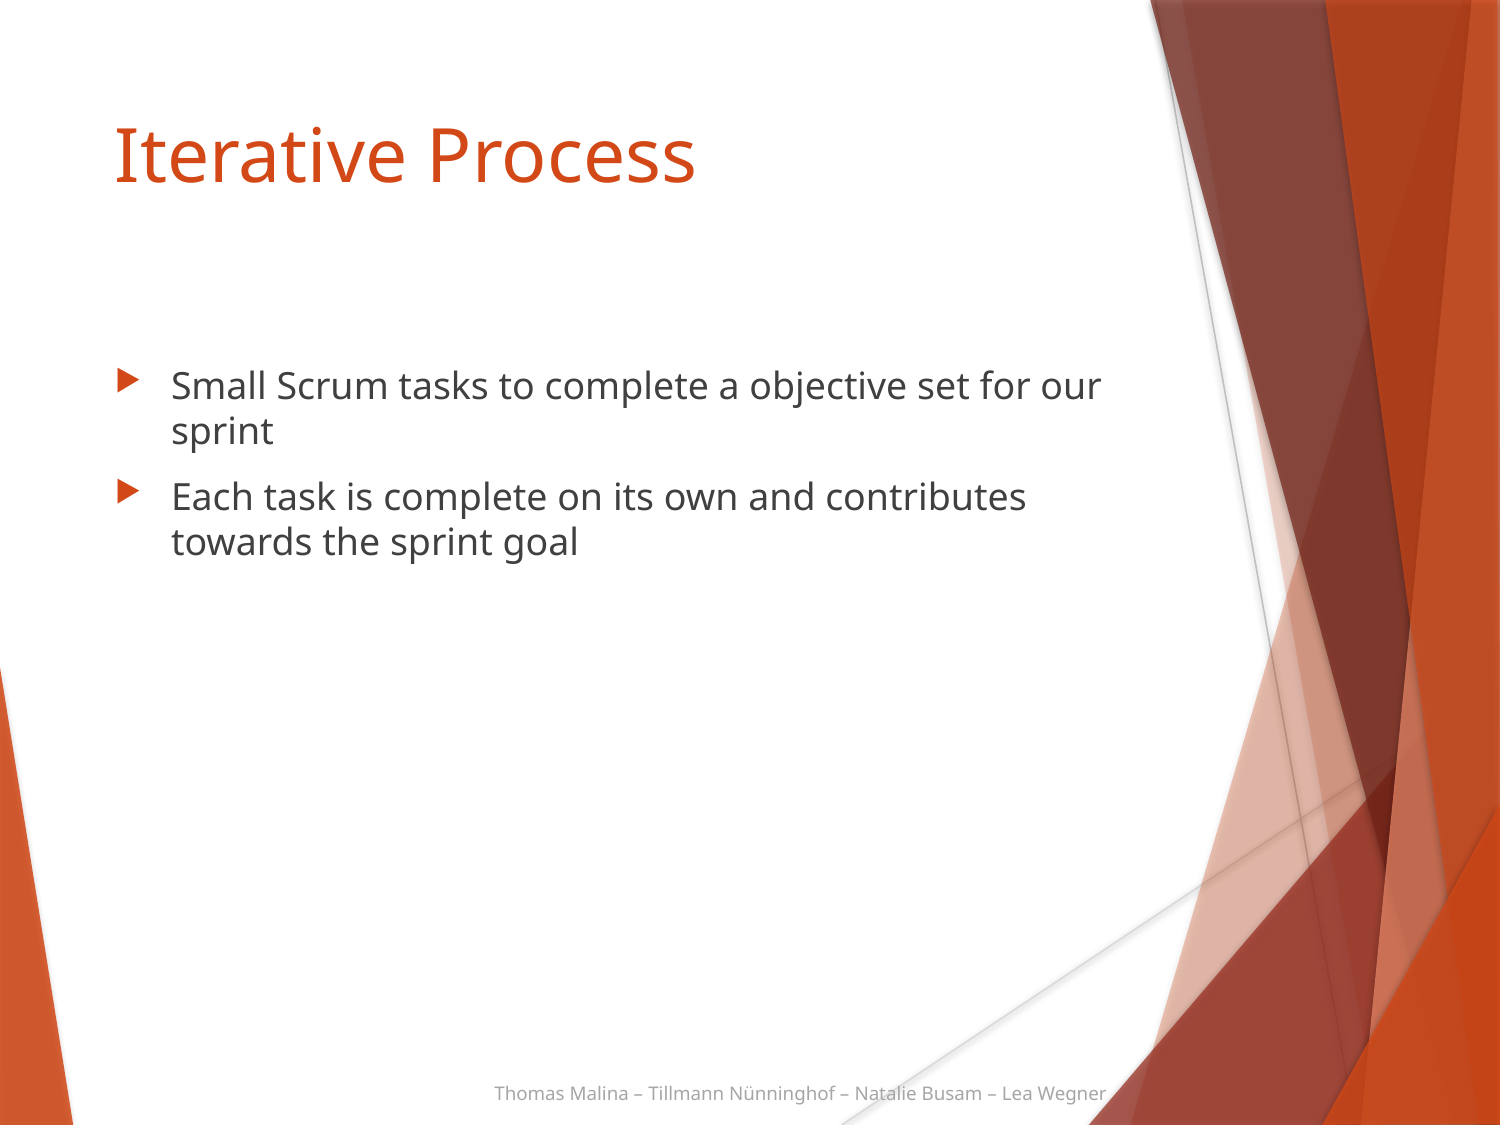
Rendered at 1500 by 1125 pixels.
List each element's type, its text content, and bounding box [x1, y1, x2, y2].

text_box Iterative Process [99, 99, 1142, 317]
text_box Thomas Malina – Tillmann Nünninghof – Natalie Busam – Lea Wegner [84, 1063, 1126, 1123]
text_box Small Scrum tasks to complete a objective set for our sprint Each task is complete on its own and contributes towards the sprint goal [99, 354, 1142, 991]
